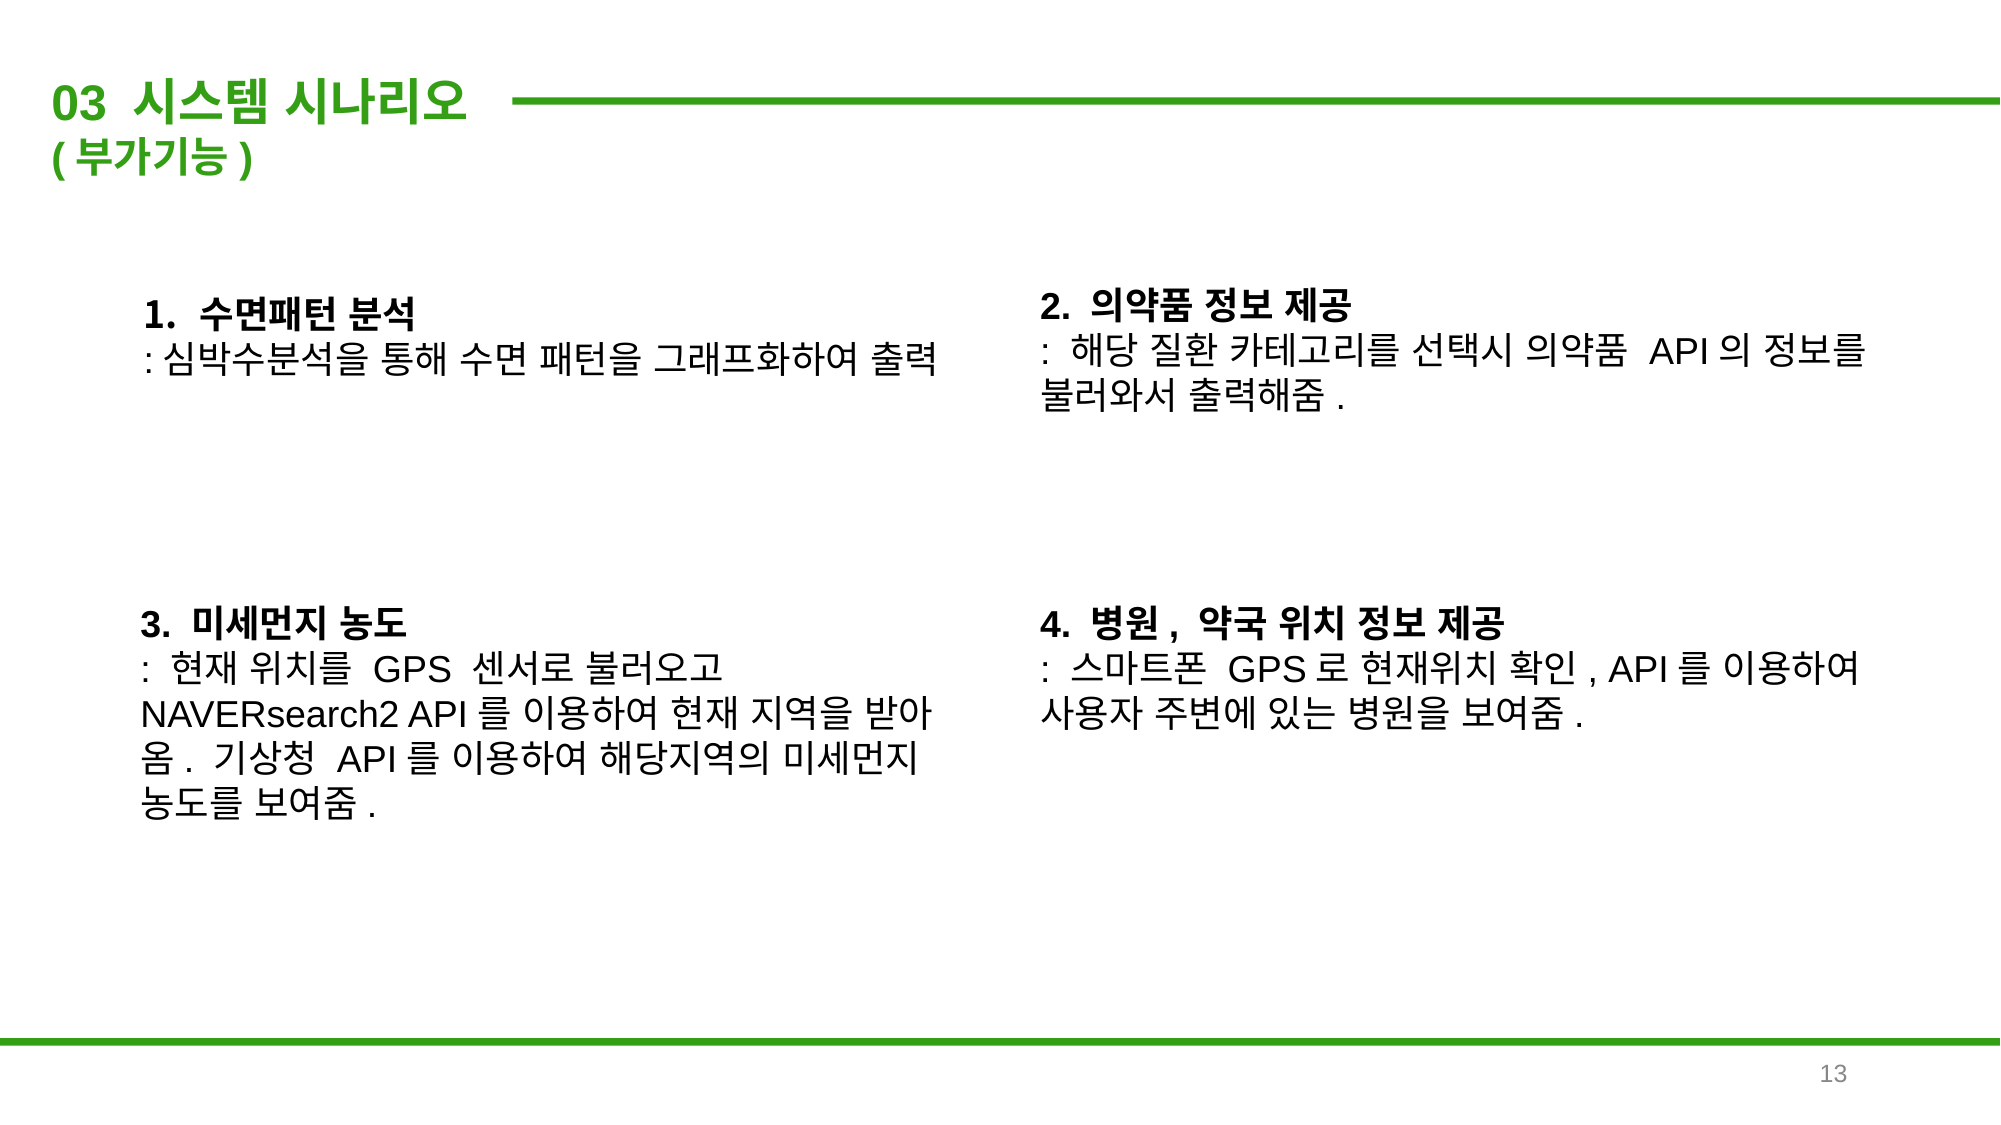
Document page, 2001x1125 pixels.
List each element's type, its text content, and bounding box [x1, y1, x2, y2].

text_box 2. 의약품 정보 제공 : 해당 질환 카테고리를 선택시 의약품 API의 정보를 불러와서 출력해줌. [1025, 274, 1968, 515]
text_box [0, 1038, 2000, 1046]
text_box 4. 병원, 약국 위치 정보 제공 : 스마트폰 GPS로 현재위치 확인, API를 이용하여 사용자 주변에 있는 병원을 보여줌. [1025, 592, 1880, 877]
text_box 3. 미세먼지 농도 : 현재 위치를 GPS 센서로 불러오고 NAVERsearch2 API를 이용하여 현재 지역을 받아옴. 기상청 API를 이용하여 해당지역의 미세먼지 농도를 보여줌. [125, 592, 1000, 912]
slide_number 13 [1412, 1046, 1863, 1103]
text_box [649, 97, 2000, 105]
text_box 수면패턴 분석 :심박수분석을 통해 수면 패턴을 그래프화하여 출력 [128, 283, 1000, 524]
text_box 03 시스템 시나리오 (부가기능) [36, 62, 649, 139]
